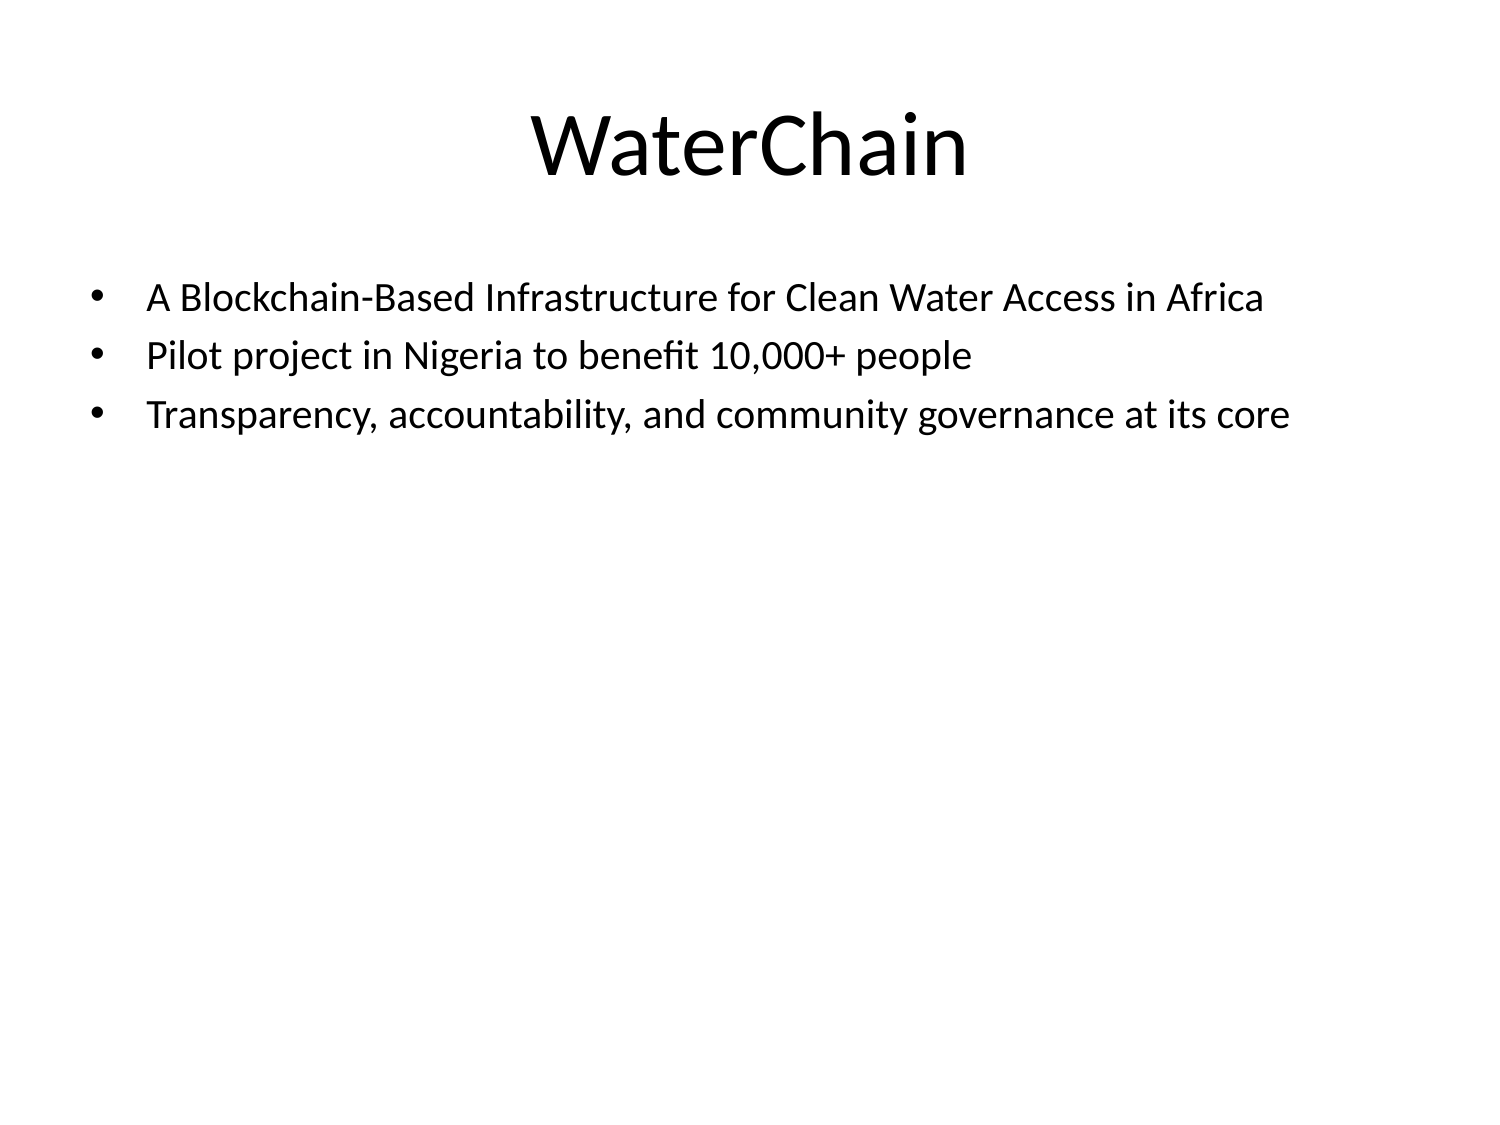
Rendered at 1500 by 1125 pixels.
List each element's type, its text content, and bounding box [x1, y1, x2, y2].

title WaterChain [75, 45, 1425, 233]
list A Blockchain-Based Infrastructure for Clean Water Access in Africa Pilot project in Nigeria to benefit 10,000+ people Transparency, accountability, and community governance at its core [75, 262, 1425, 1005]
